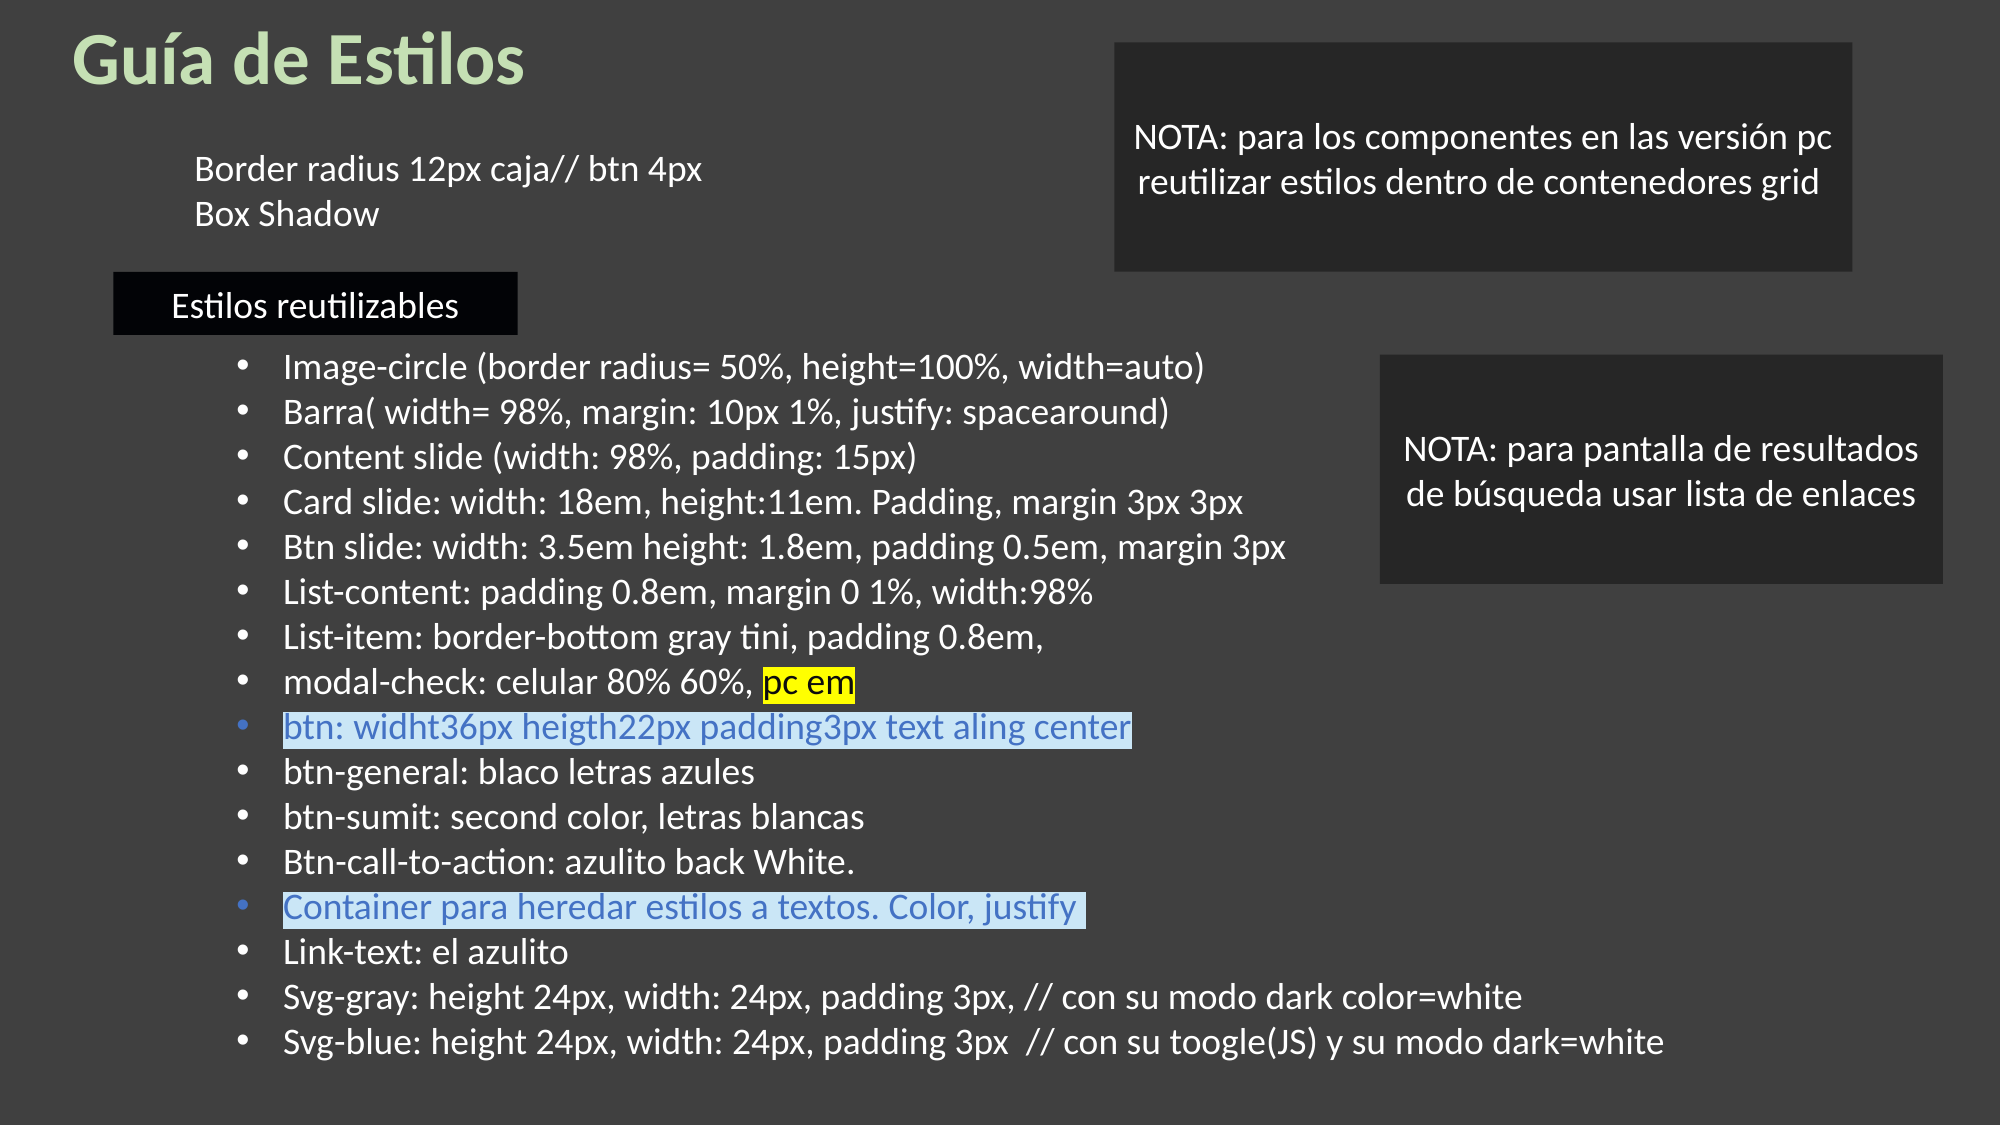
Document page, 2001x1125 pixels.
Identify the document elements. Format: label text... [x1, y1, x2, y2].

text_box Border radius 12px caja// btn 4px Box Shadow [179, 136, 832, 242]
text_box NOTA: para pantalla de resultados de búsqueda usar lista de enlaces [1379, 353, 1944, 585]
text_box Estilos reutilizables [112, 271, 519, 336]
text_box Image-circle (border radius= 50%, height=100%, width=auto) Barra( width= 98%, margin: 10px 1%, justify: spacearound) Content slide (width: 98%, padding: 15px) Card slide: width: 18em, height:11em. Padding, margin 3px 3px Btn slide: width: 3.5em height: 1.8em, padding 0.5em, margin 3px List-content: padding 0.8em, margin 0 1%, width:98% List-item: border-bottom gray tini, padding 0.8em, modal-check: celular 80% 60%, pc em btn: widht36px heigth22px padding3px text aling center btn-general: blaco letras azules btn-sumit: second color, letras blancas Btn-call-to-action: azulito back White. Container para heredar estilos a textos. Color, justify Link-text: el azulito Svg-gray: height 24px, width: 24px, padding 3px, // con su modo dark color=white Svg-blue: height 24px, width: 24px, padding 3px // con su toogle(JS) y su modo dark=white [221, 334, 1853, 1070]
text_box NOTA: para los componentes en las versión pc reutilizar estilos dentro de contenedores grid [1113, 41, 1853, 273]
text_box Guía de Estilos [57, 1, 573, 107]
